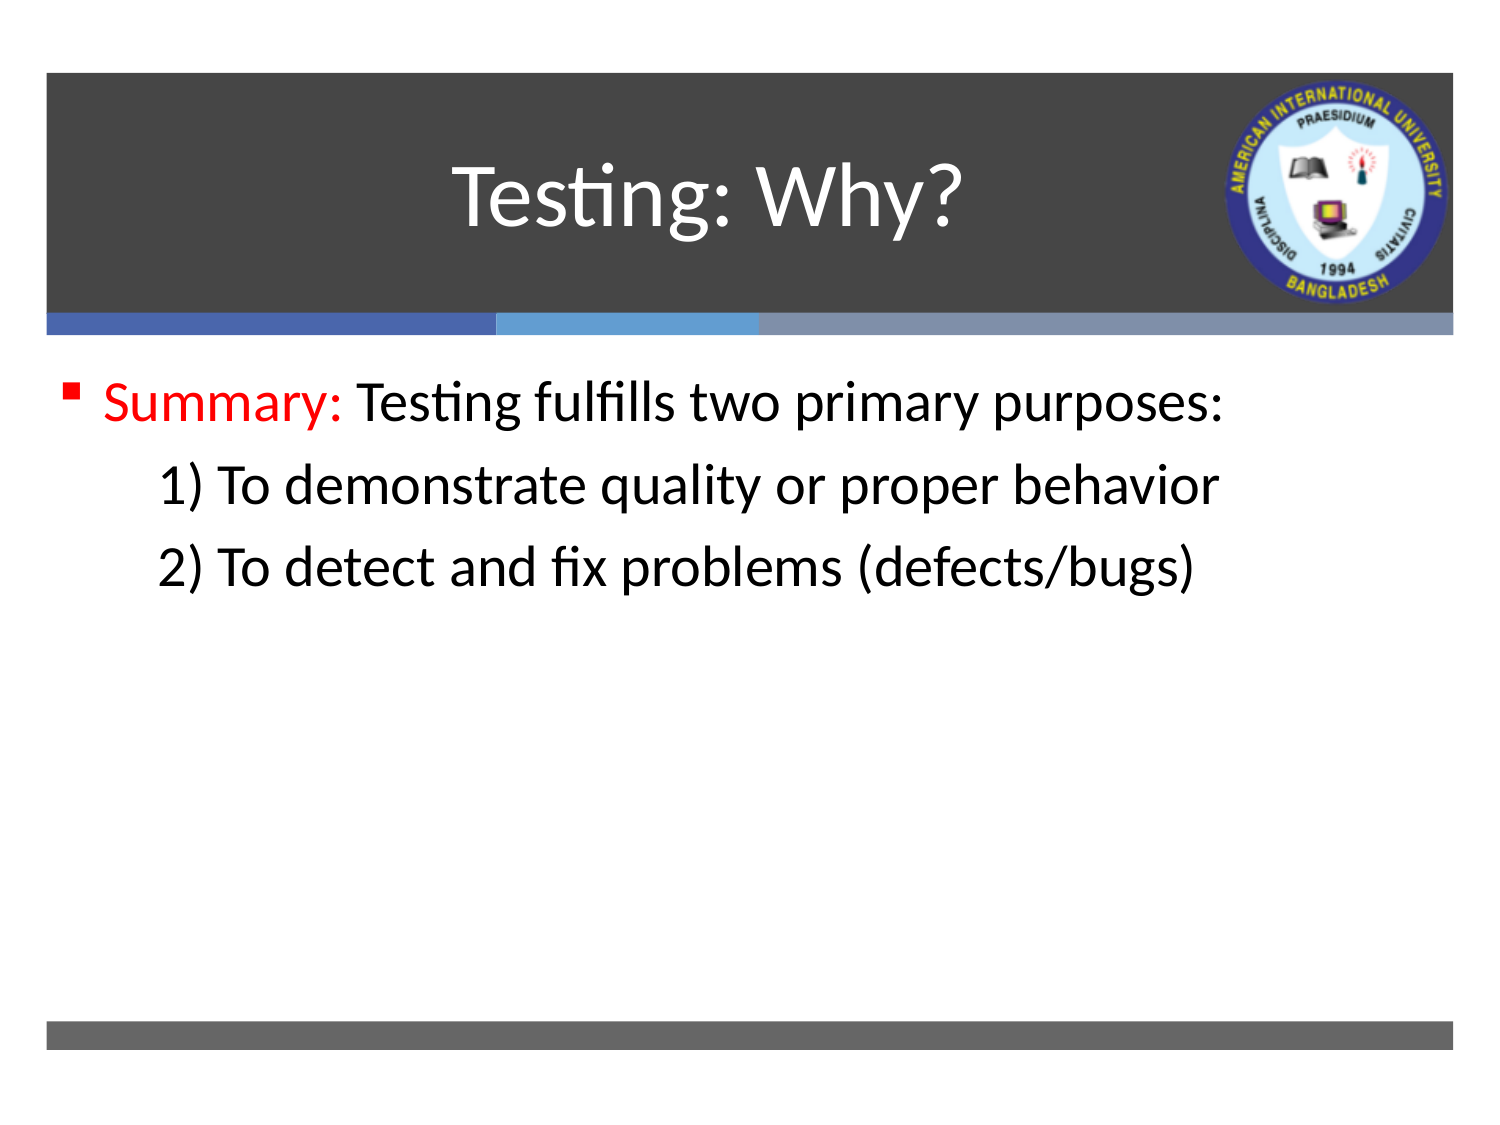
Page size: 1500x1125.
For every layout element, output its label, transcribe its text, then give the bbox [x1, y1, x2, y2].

picture [1220, 75, 1454, 310]
title Testing: Why? [69, 73, 1351, 253]
text_box Summary: Testing fulfills two primary purposes: To demonstrate quality or proper behavior To detect and fix problems (defects/bugs) [43, 356, 1438, 936]
